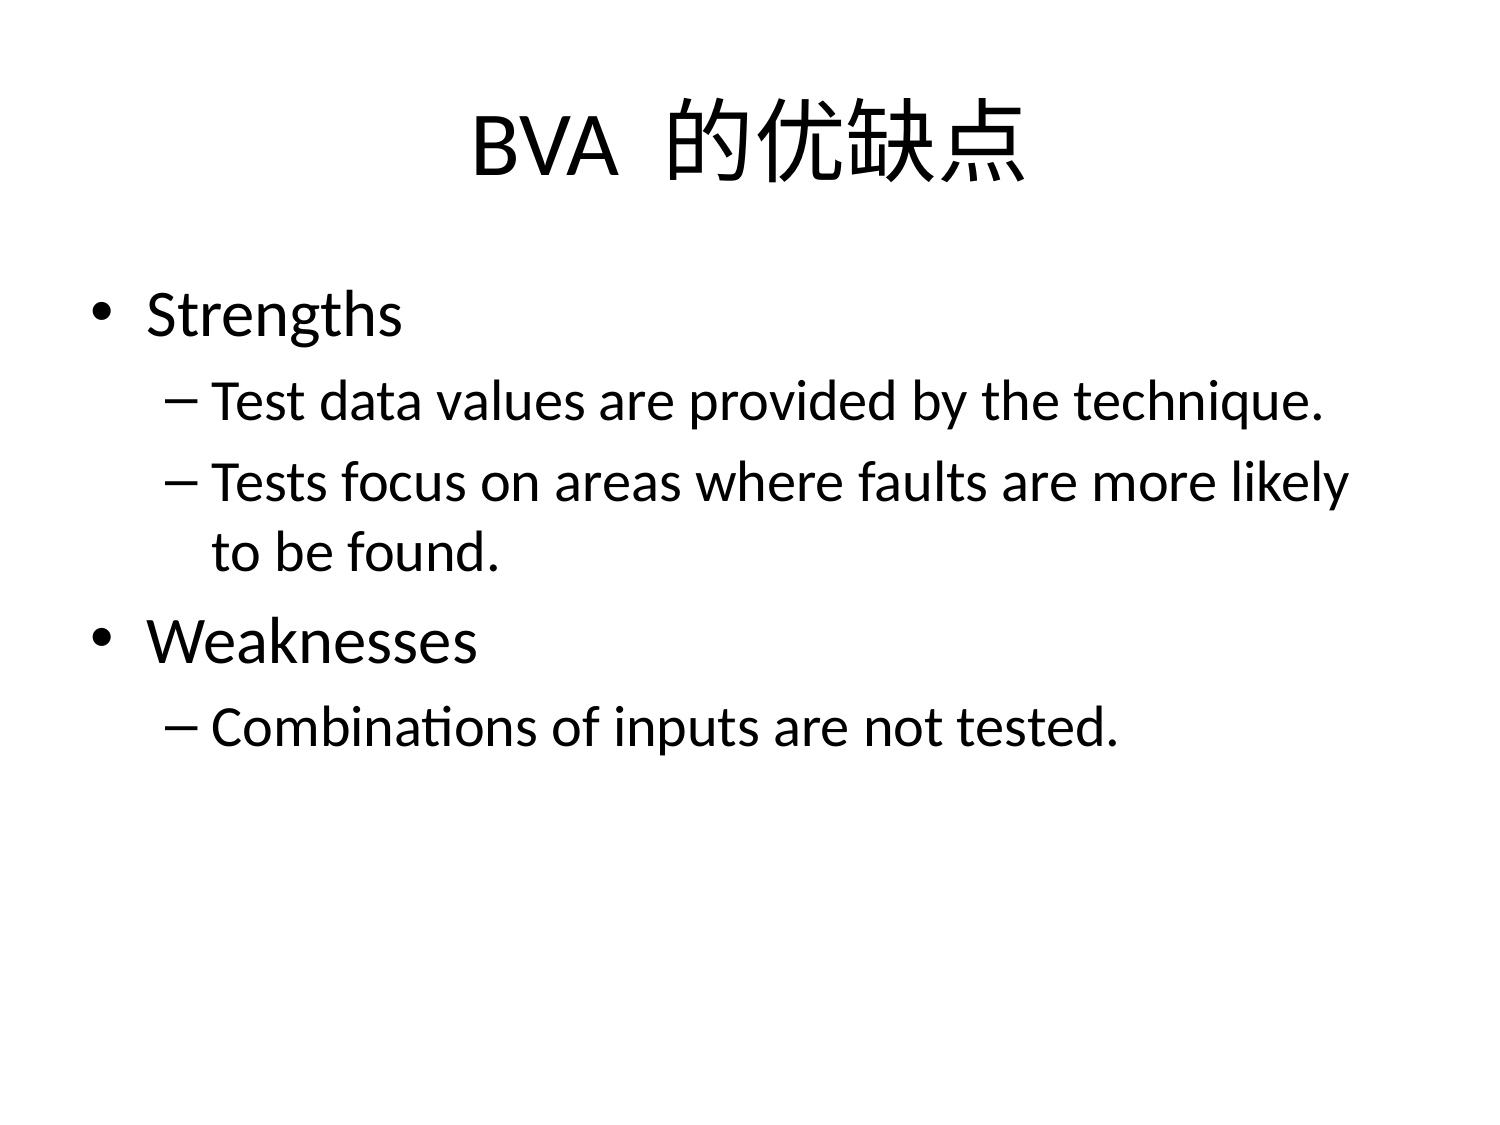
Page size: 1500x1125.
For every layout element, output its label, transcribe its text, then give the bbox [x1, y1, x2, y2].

list Strengths Test data values are provided by the technique. Tests focus on areas where faults are more likely to be found. Weaknesses Combinations of inputs are not tested. [75, 262, 1425, 1005]
title BVA 的优缺点 [75, 45, 1425, 233]
